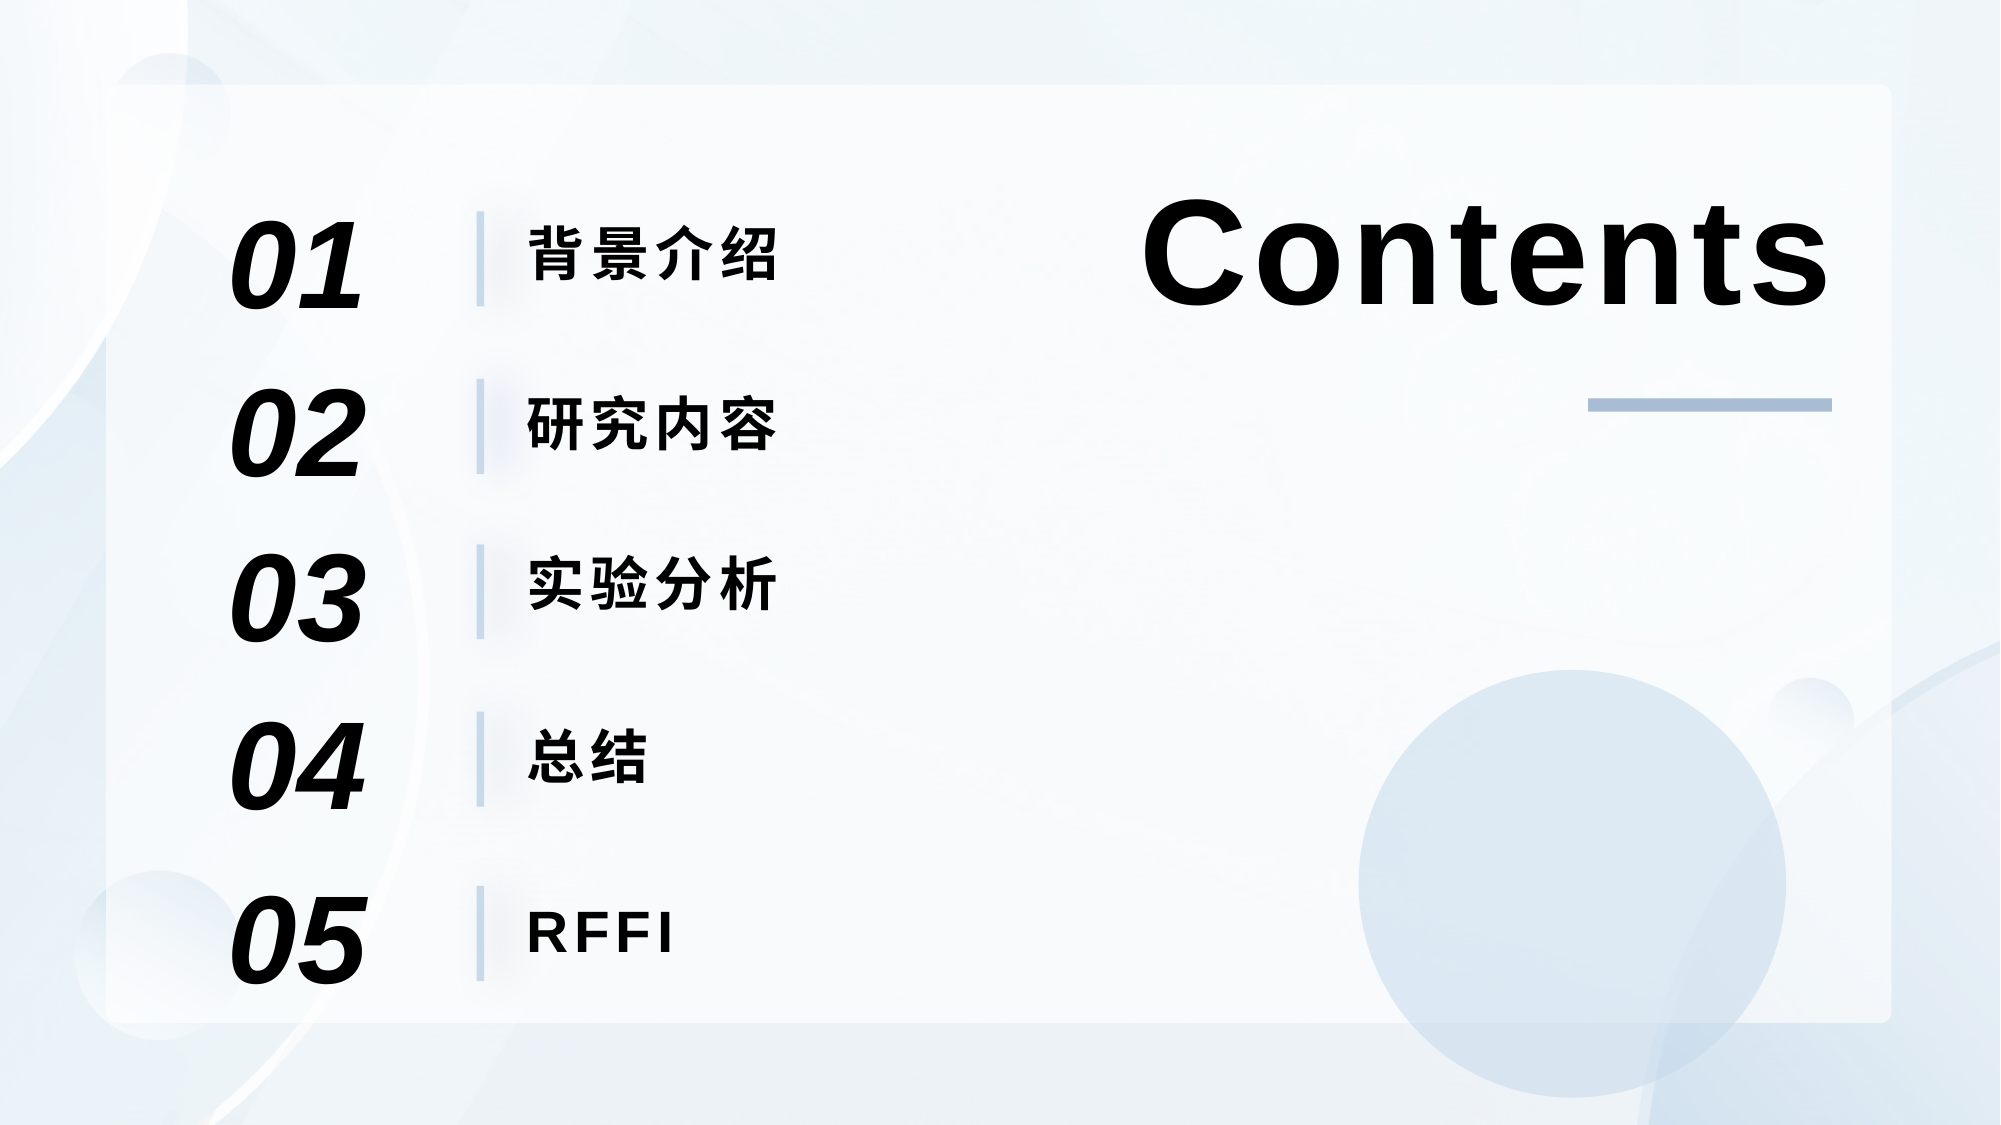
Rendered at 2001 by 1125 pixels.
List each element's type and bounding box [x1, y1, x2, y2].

text_box [211, 850, 1048, 1017]
text_box [211, 344, 1048, 499]
picture [0, 0, 2000, 1125]
text_box [211, 677, 1048, 832]
text_box [211, 174, 1049, 331]
text_box [211, 504, 1048, 664]
